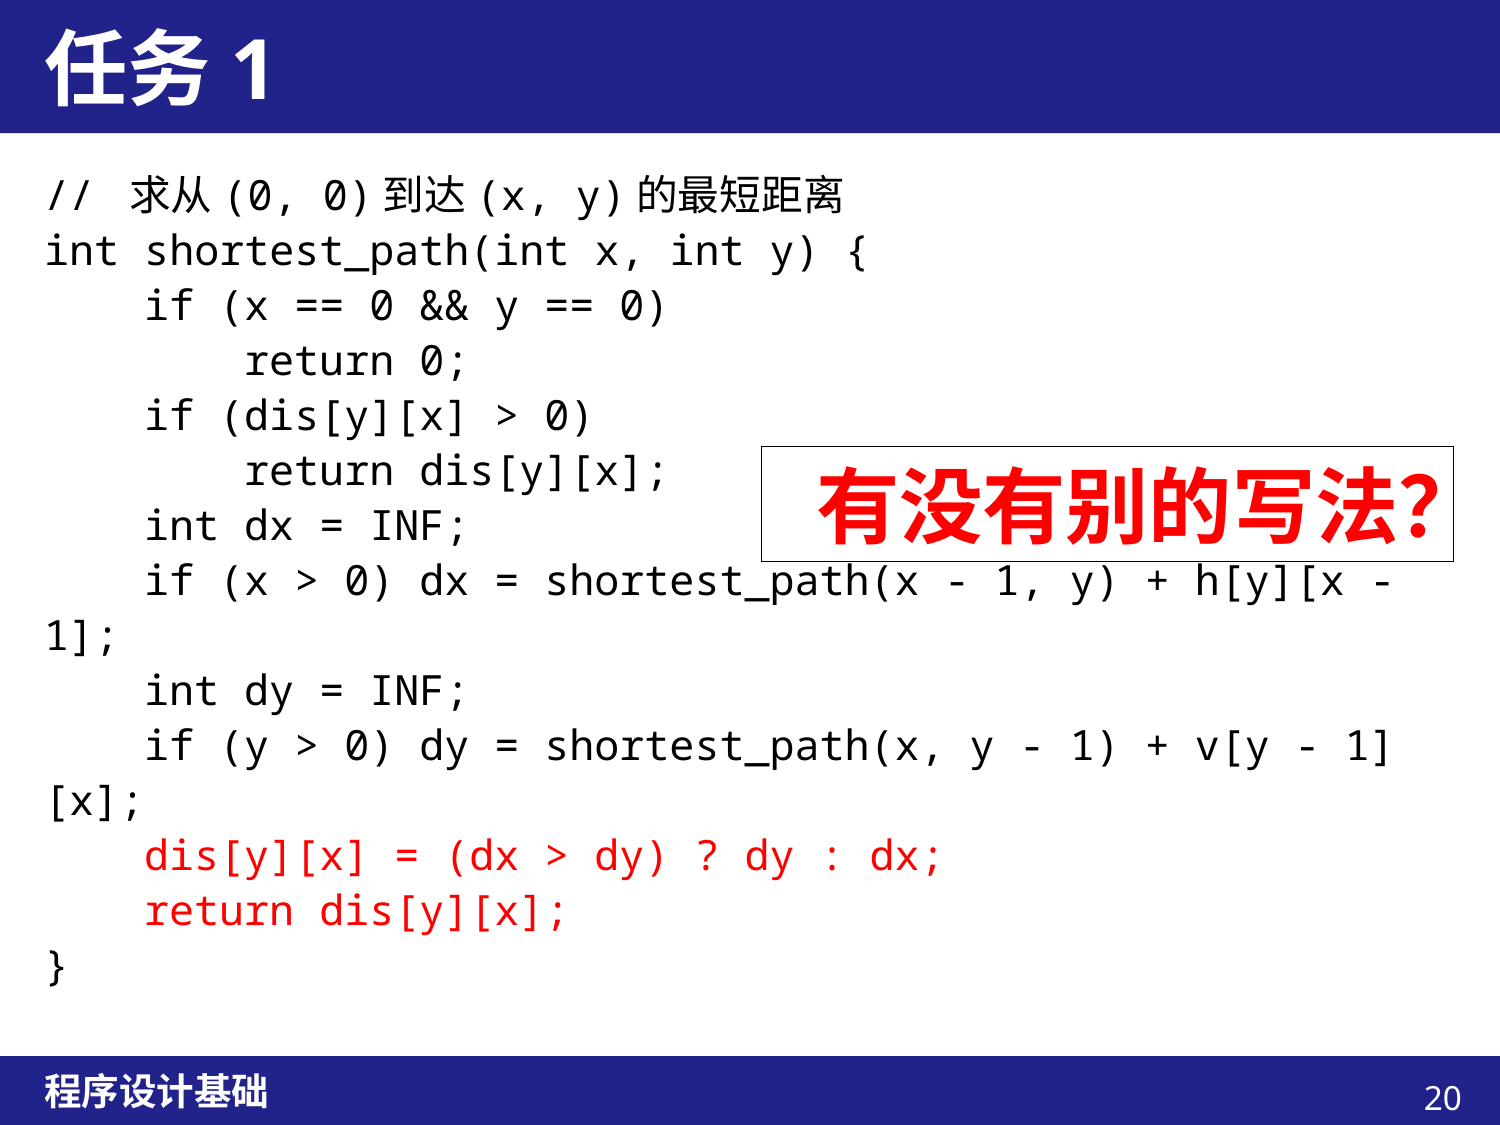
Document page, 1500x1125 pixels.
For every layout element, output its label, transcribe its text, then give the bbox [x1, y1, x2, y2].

list // 求从(0, 0)到达(x, y)的最短距离 int shortest_path(int x, int y) { if (x == 0 && y == 0) return 0; if (dis[y][x] > 0) return dis[y][x]; int dx = INF; if (x > 0) dx = shortest_path(x - 1, y) + h[y][x - 1]; int dy = INF; if (y > 0) dy = shortest_path(x, y - 1) + v[y - 1][x]; dis[y][x] = (dx > dy) ? dy : dx; return dis[y][x]; } [29, 156, 1469, 1034]
title 任务1 [29, 0, 1469, 134]
text_box 有没有别的写法？ [761, 446, 1453, 562]
